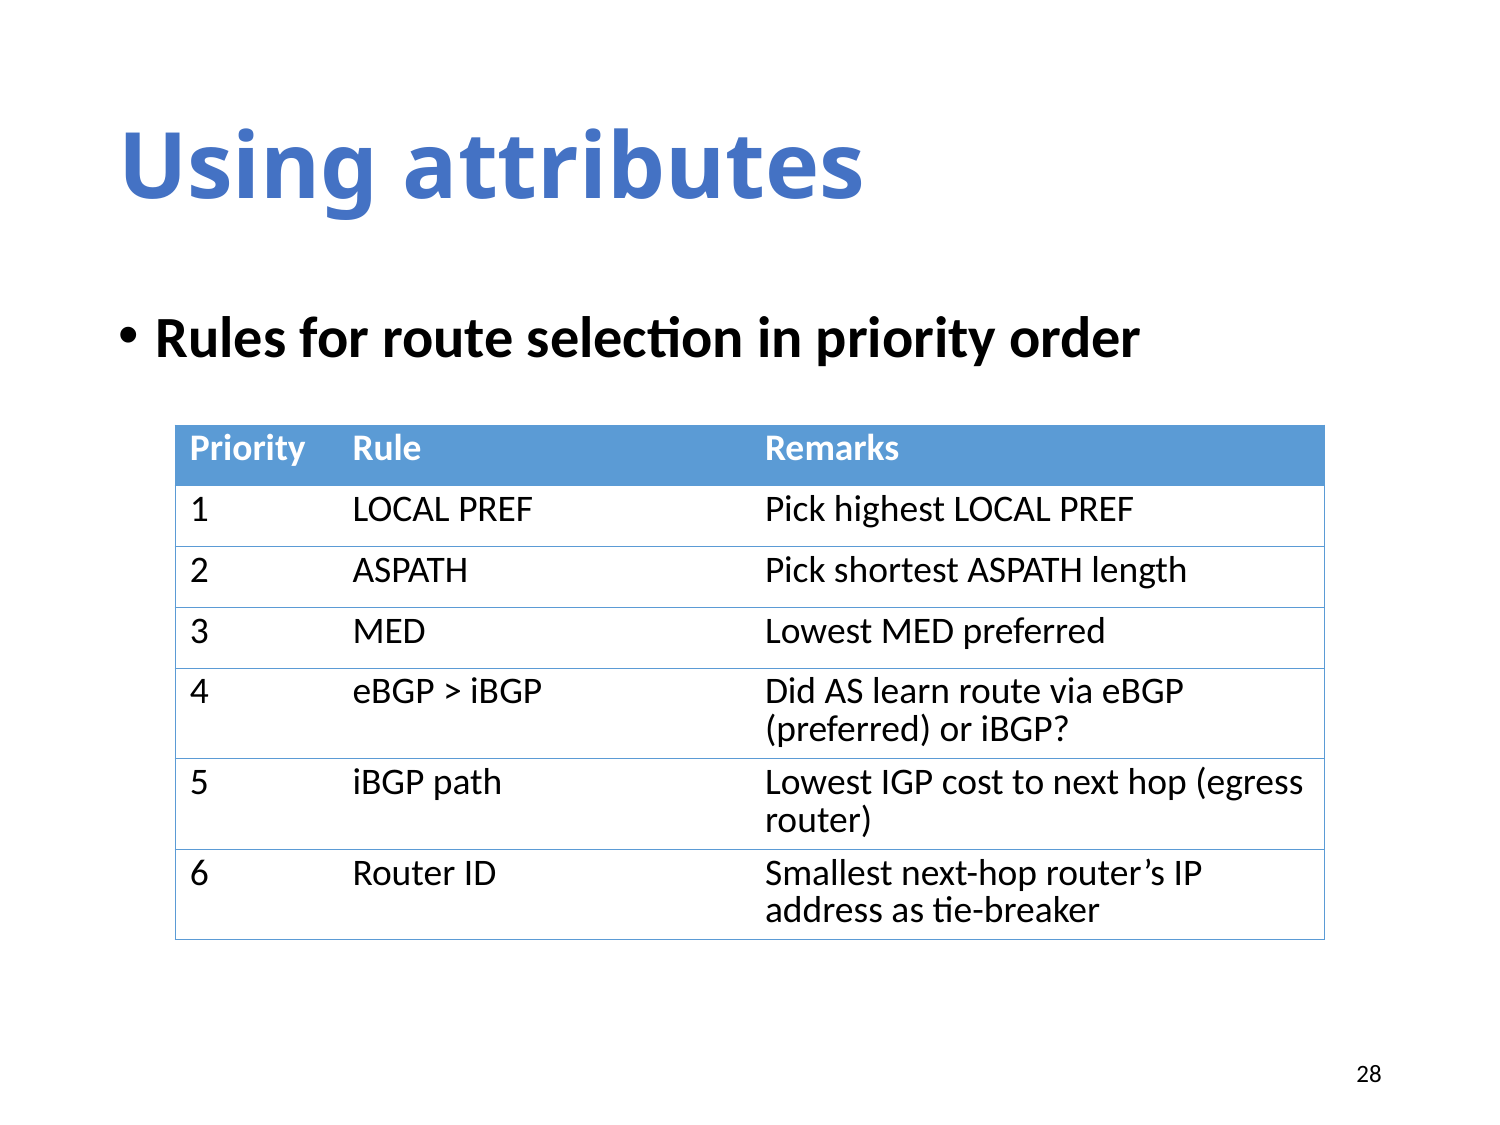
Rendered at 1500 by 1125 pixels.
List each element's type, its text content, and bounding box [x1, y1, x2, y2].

table_header Priority [176, 426, 337, 485]
table_cell Did AS learn route via eBGP (preferred) or iBGP? [750, 669, 1324, 758]
title Using attributes [103, 59, 1397, 278]
table_cell Lowest IGP cost to next hop (egress router) [750, 759, 1324, 849]
table_cell 1 [176, 486, 337, 546]
table_cell Lowest MED preferred [750, 608, 1324, 668]
table_cell MED [337, 608, 750, 668]
table_cell Pick shortest ASPATH length [750, 547, 1324, 607]
table_cell Smallest next-hop router’s IP address as tie-breaker [750, 850, 1324, 939]
table_cell LOCAL PREF [337, 486, 750, 546]
table_cell Router ID [337, 850, 750, 939]
table_cell 6 [176, 850, 337, 939]
table_header Remarks [750, 426, 1324, 485]
table_cell 4 [176, 669, 337, 758]
list Rules for route selection in priority order [103, 299, 1397, 1014]
table_cell eBGP > iBGP [337, 669, 750, 758]
table_cell Pick highest LOCAL PREF [750, 486, 1324, 546]
slide_number 28 [1059, 1042, 1397, 1103]
table_cell 2 [176, 547, 337, 607]
table_cell 3 [176, 608, 337, 668]
table_cell ASPATH [337, 547, 750, 607]
table_cell 5 [176, 759, 337, 849]
table_header Rule [337, 426, 750, 485]
table_cell iBGP path [337, 759, 750, 849]
